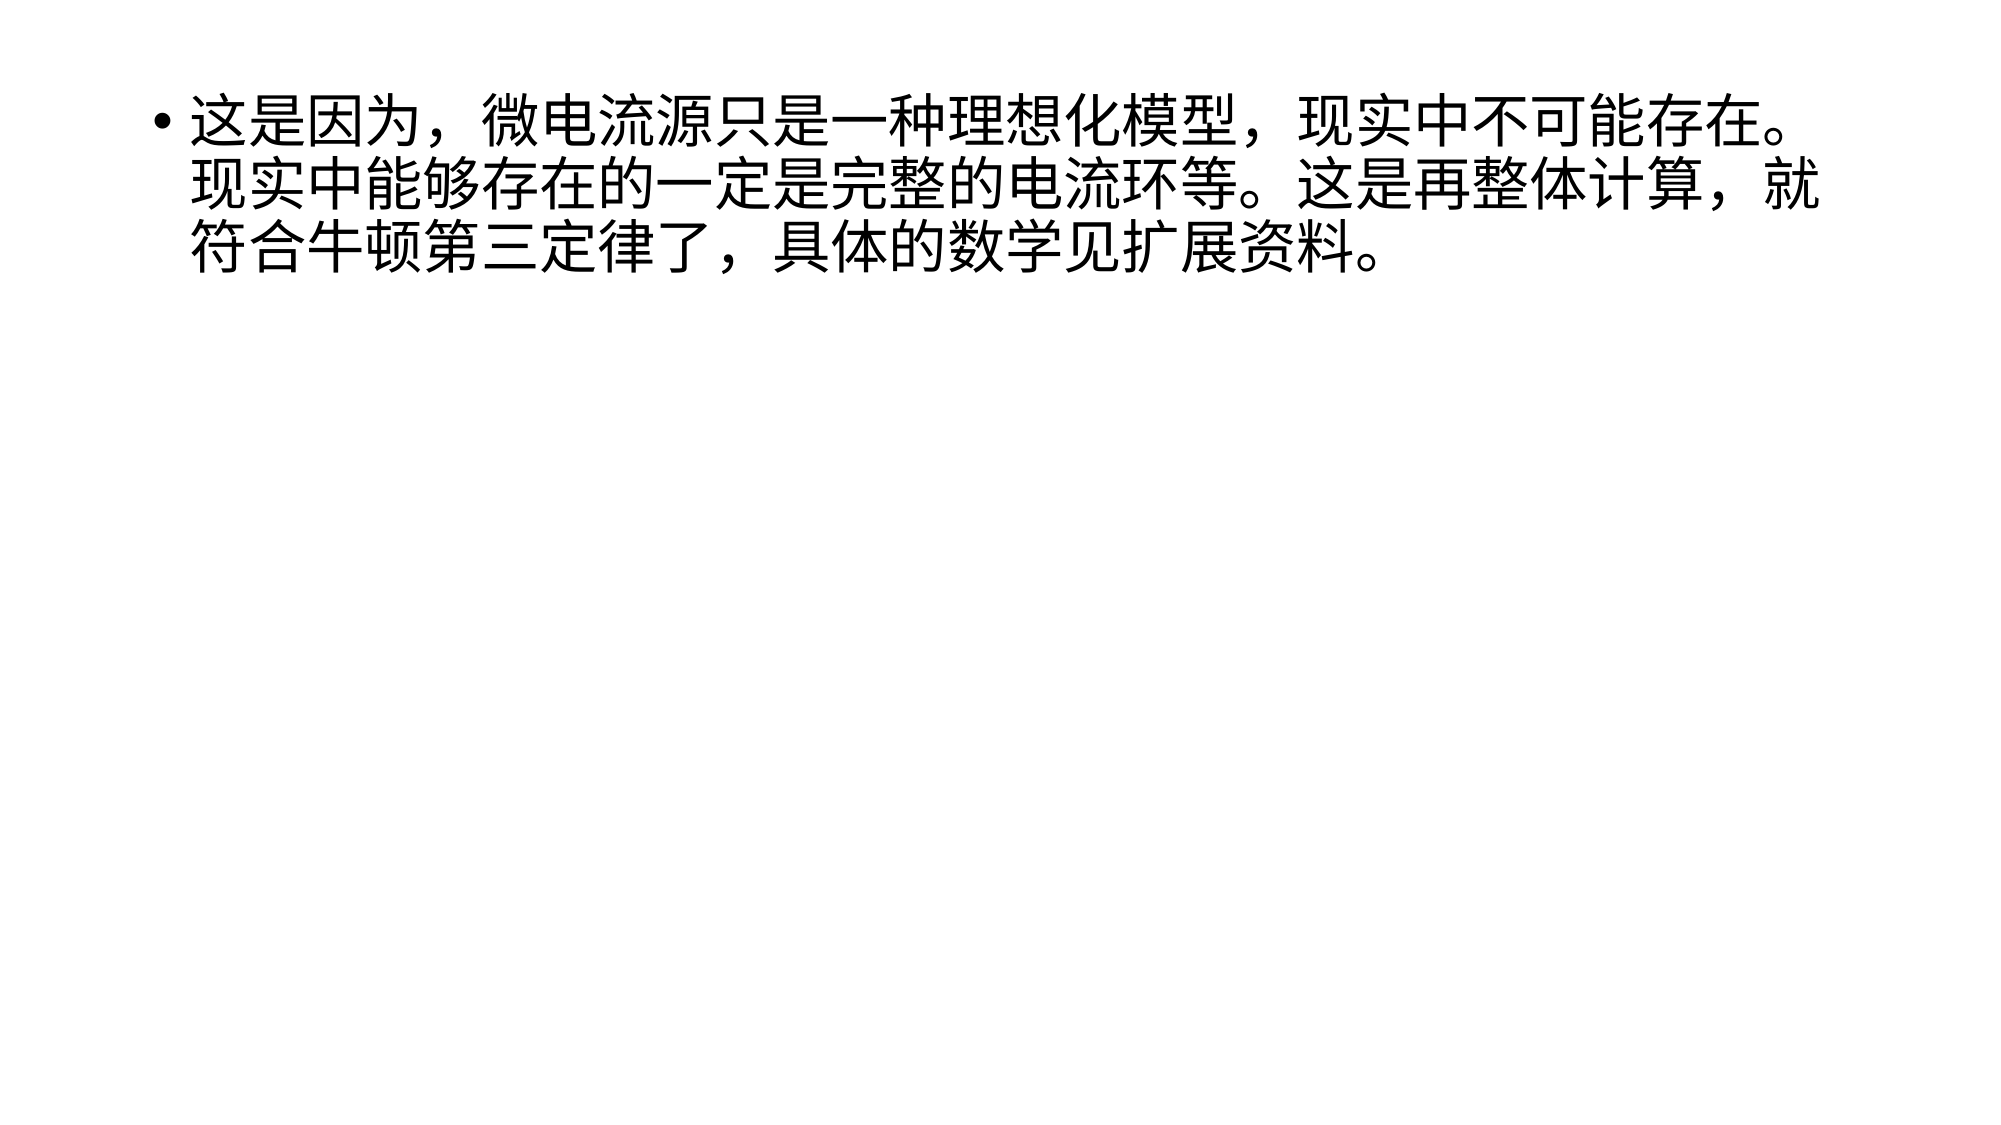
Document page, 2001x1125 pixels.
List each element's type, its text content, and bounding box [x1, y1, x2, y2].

list 这是因为，微电流源只是一种理想化模型，现实中不可能存在。现实中能够存在的一定是完整的电流环等。这是再整体计算，就符合牛顿第三定律了，具体的数学见扩展资料。 [137, 84, 1863, 1014]
